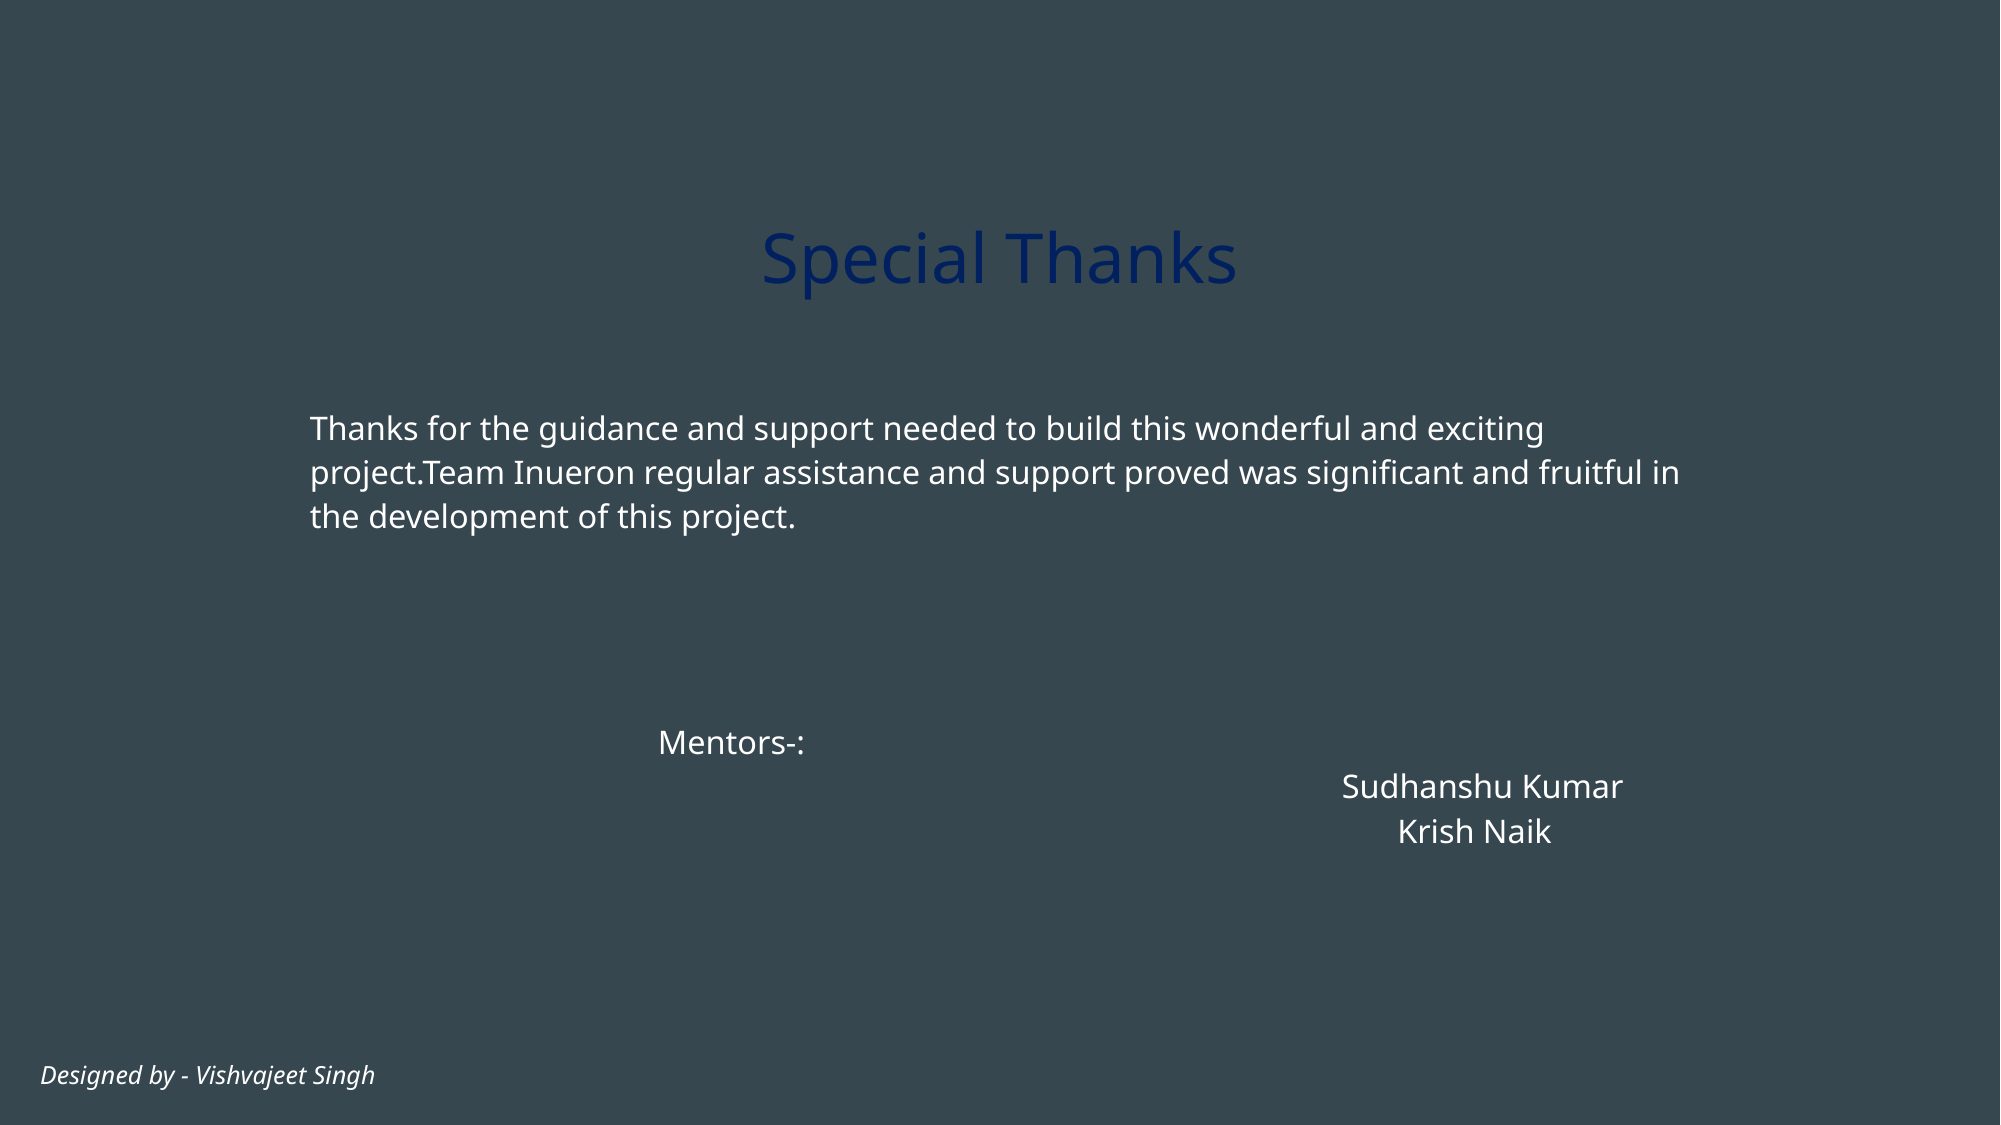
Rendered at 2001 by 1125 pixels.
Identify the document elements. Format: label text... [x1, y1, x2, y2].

list Designed by - Vishvajeet Singh [0, 937, 890, 1125]
title Special Thanks Thanks for the guidance and support needed to build this wonderful and exciting project.Team Inueron regular assistance and support proved was significant and fruitful in the development of this project. Mentors-: Sudhanshu Kumar Krish Naik [294, 108, 1706, 1062]
